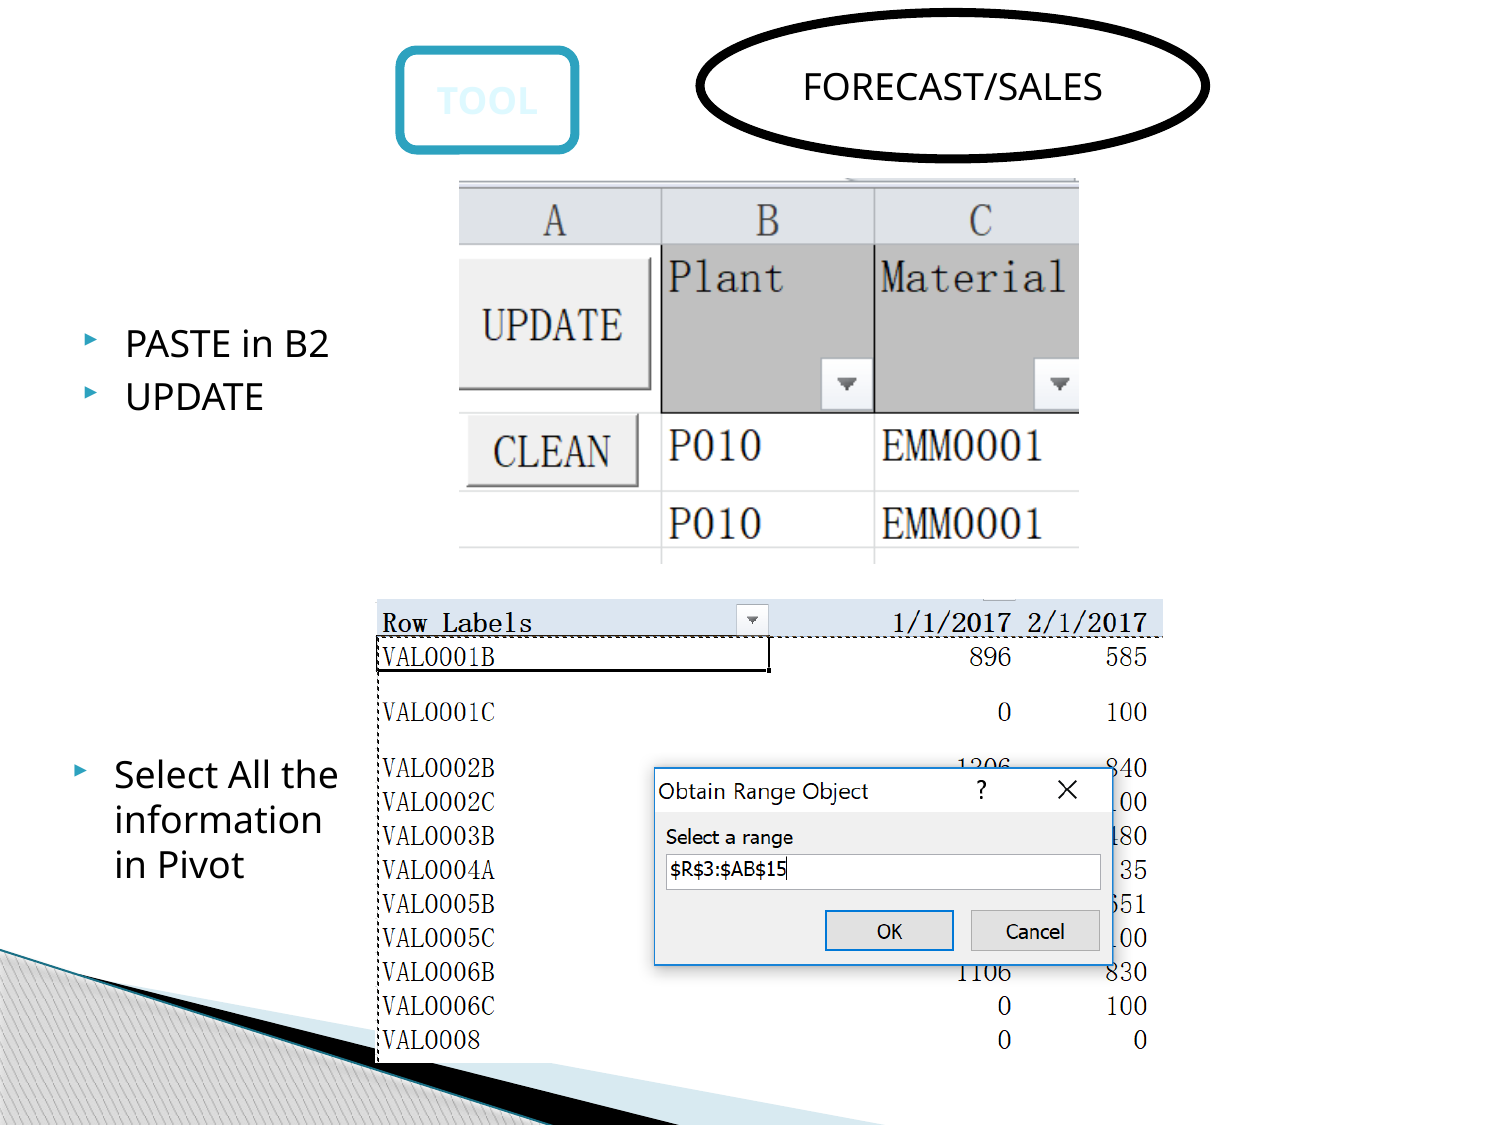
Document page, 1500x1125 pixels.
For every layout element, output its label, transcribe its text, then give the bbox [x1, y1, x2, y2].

text_box FORECAST/SALES [695, 7, 1211, 164]
picture [459, 177, 1079, 565]
text_box Select All the information in Pivot [39, 743, 368, 919]
picture [374, 599, 1163, 1063]
text_box TOOL [395, 45, 580, 155]
list PASTE in B2 UPDATE [50, 312, 363, 450]
